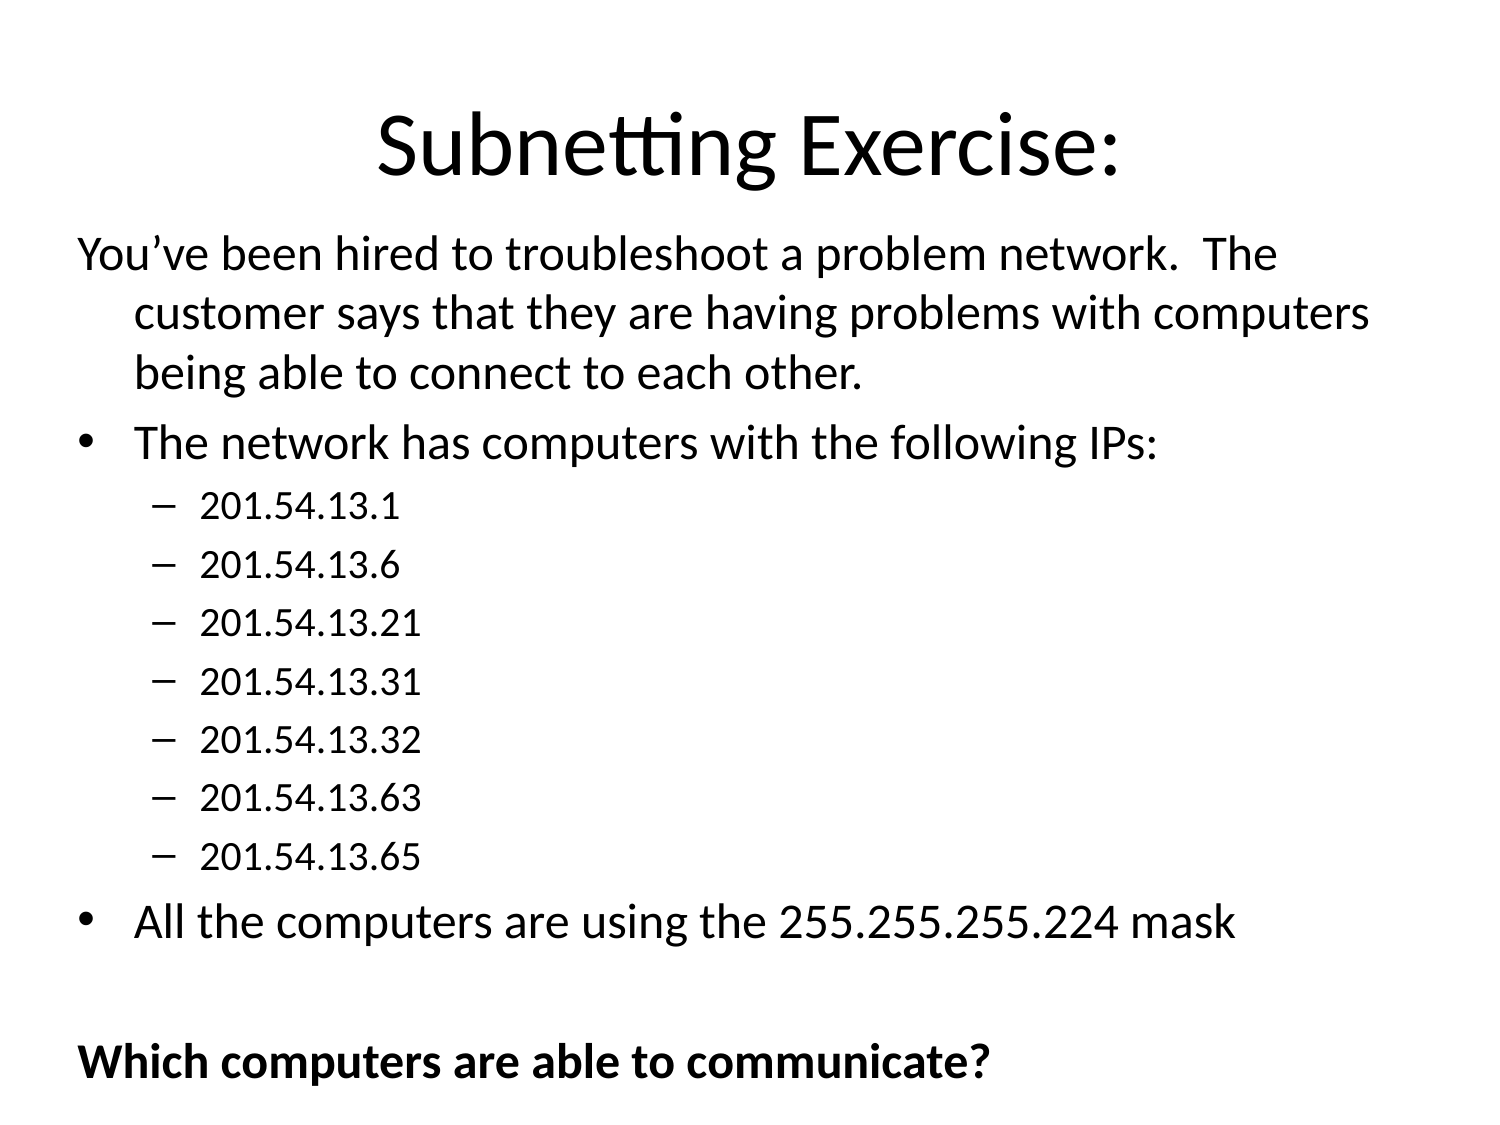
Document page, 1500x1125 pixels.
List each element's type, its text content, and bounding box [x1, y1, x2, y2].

list You’ve been hired to troubleshoot a problem network. The customer says that they are having problems with computers being able to connect to each other. The network has computers with the following IPs: 201.54.13.1 201.54.13.6 201.54.13.21 201.54.13.31 201.54.13.32 201.54.13.63 201.54.13.65 All the computers are using the 255.255.255.224 mask Which computers are able to communicate? [62, 212, 1413, 1125]
title Subnetting Exercise: [75, 45, 1425, 233]
